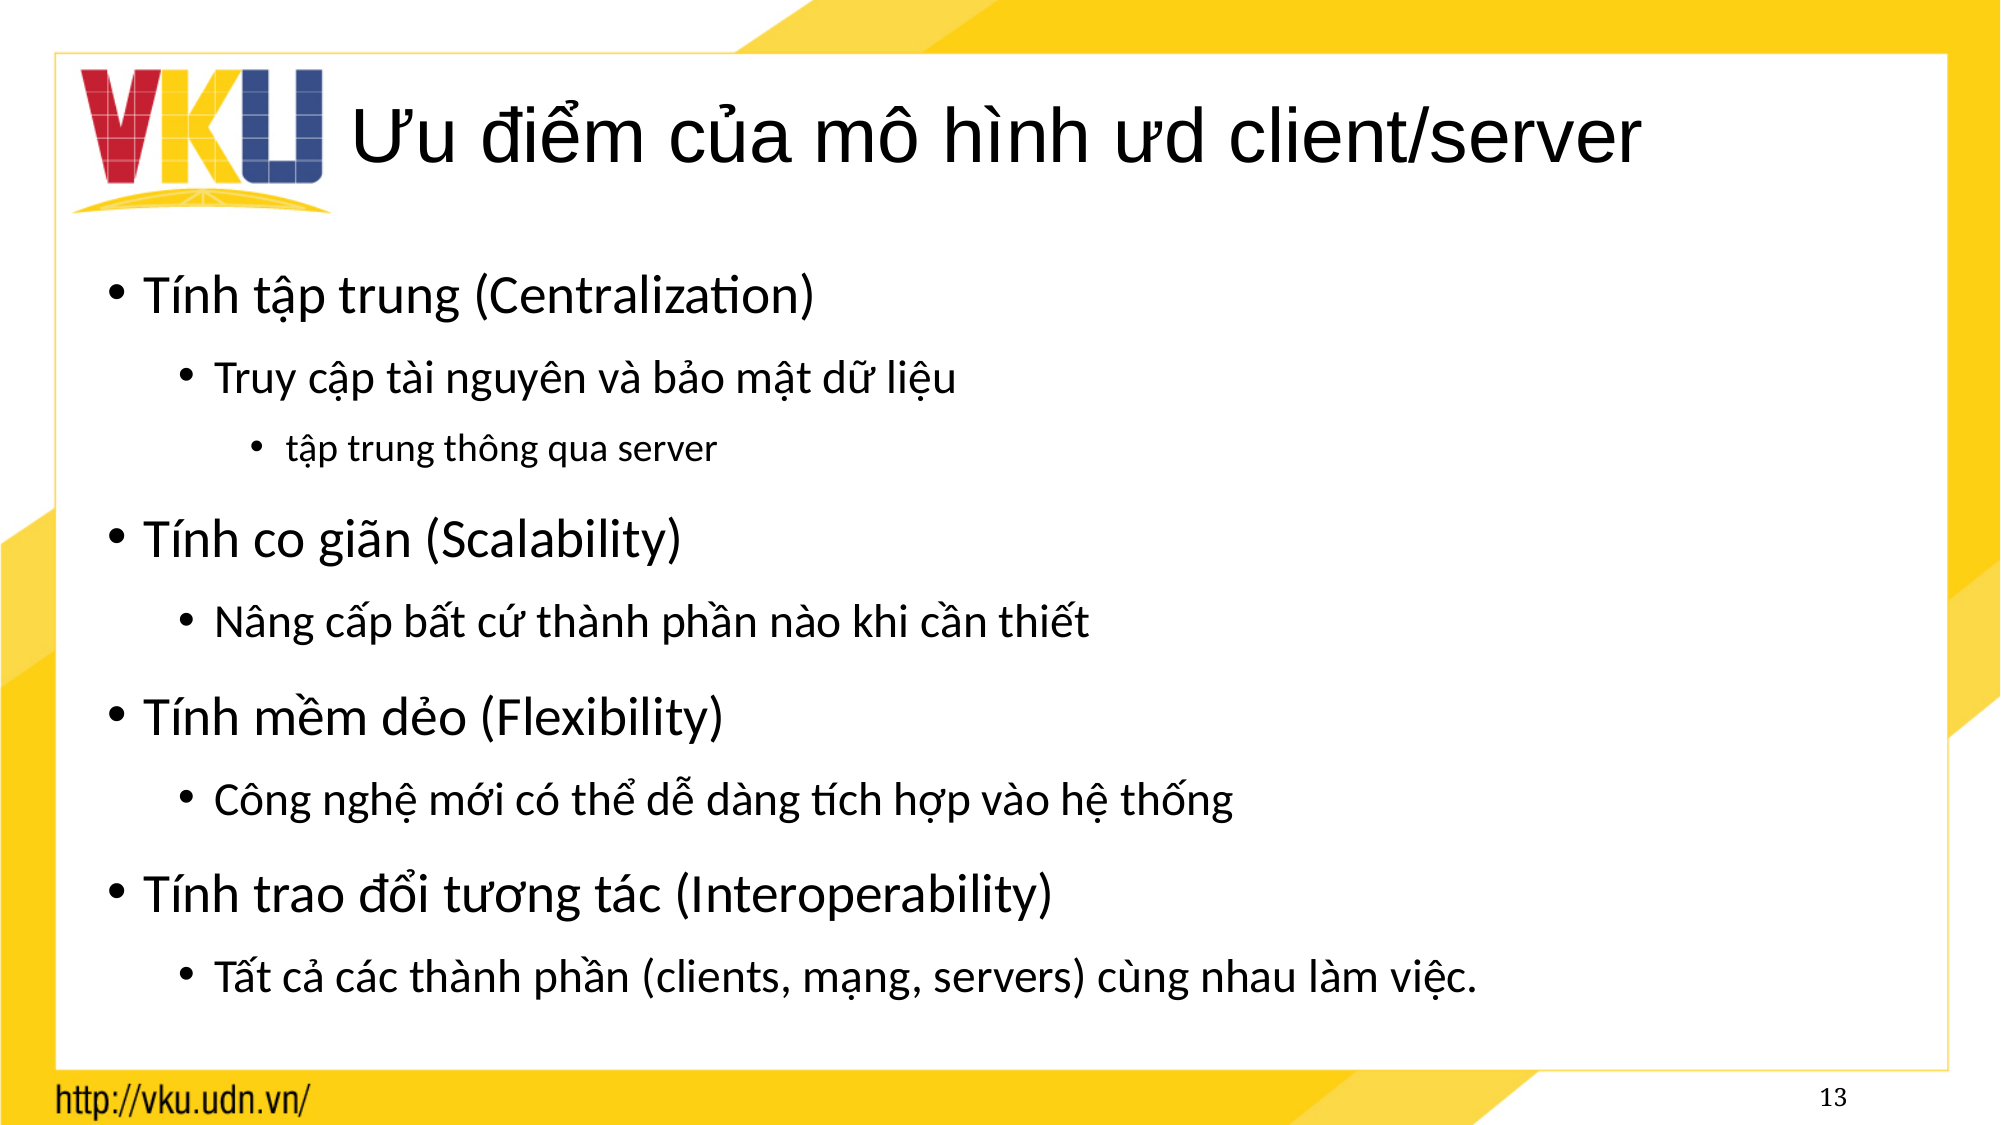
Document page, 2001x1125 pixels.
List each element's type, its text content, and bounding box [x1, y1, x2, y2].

slide_number 13 [1412, 1071, 1863, 1125]
list Tính tập trung (Centralization) Truy cập tài nguyên và bảo mật dữ liệu tập trung thông qua server Tính co giãn (Scalability) Nâng cấp bất cứ thành phần nào khi cần thiết Tính mềm dẻo (Flexibility) Công nghệ mới có thể dễ dàng tích hợp vào hệ thống Tính trao đổi tương tác (Interoperability) Tất cả các thành phần (clients, mạng, servers) cùng nhau làm việc. [92, 237, 1863, 1014]
picture [0, 0, 2001, 1125]
title Ưu điểm của mô hình ưd client/server [335, 59, 1863, 216]
